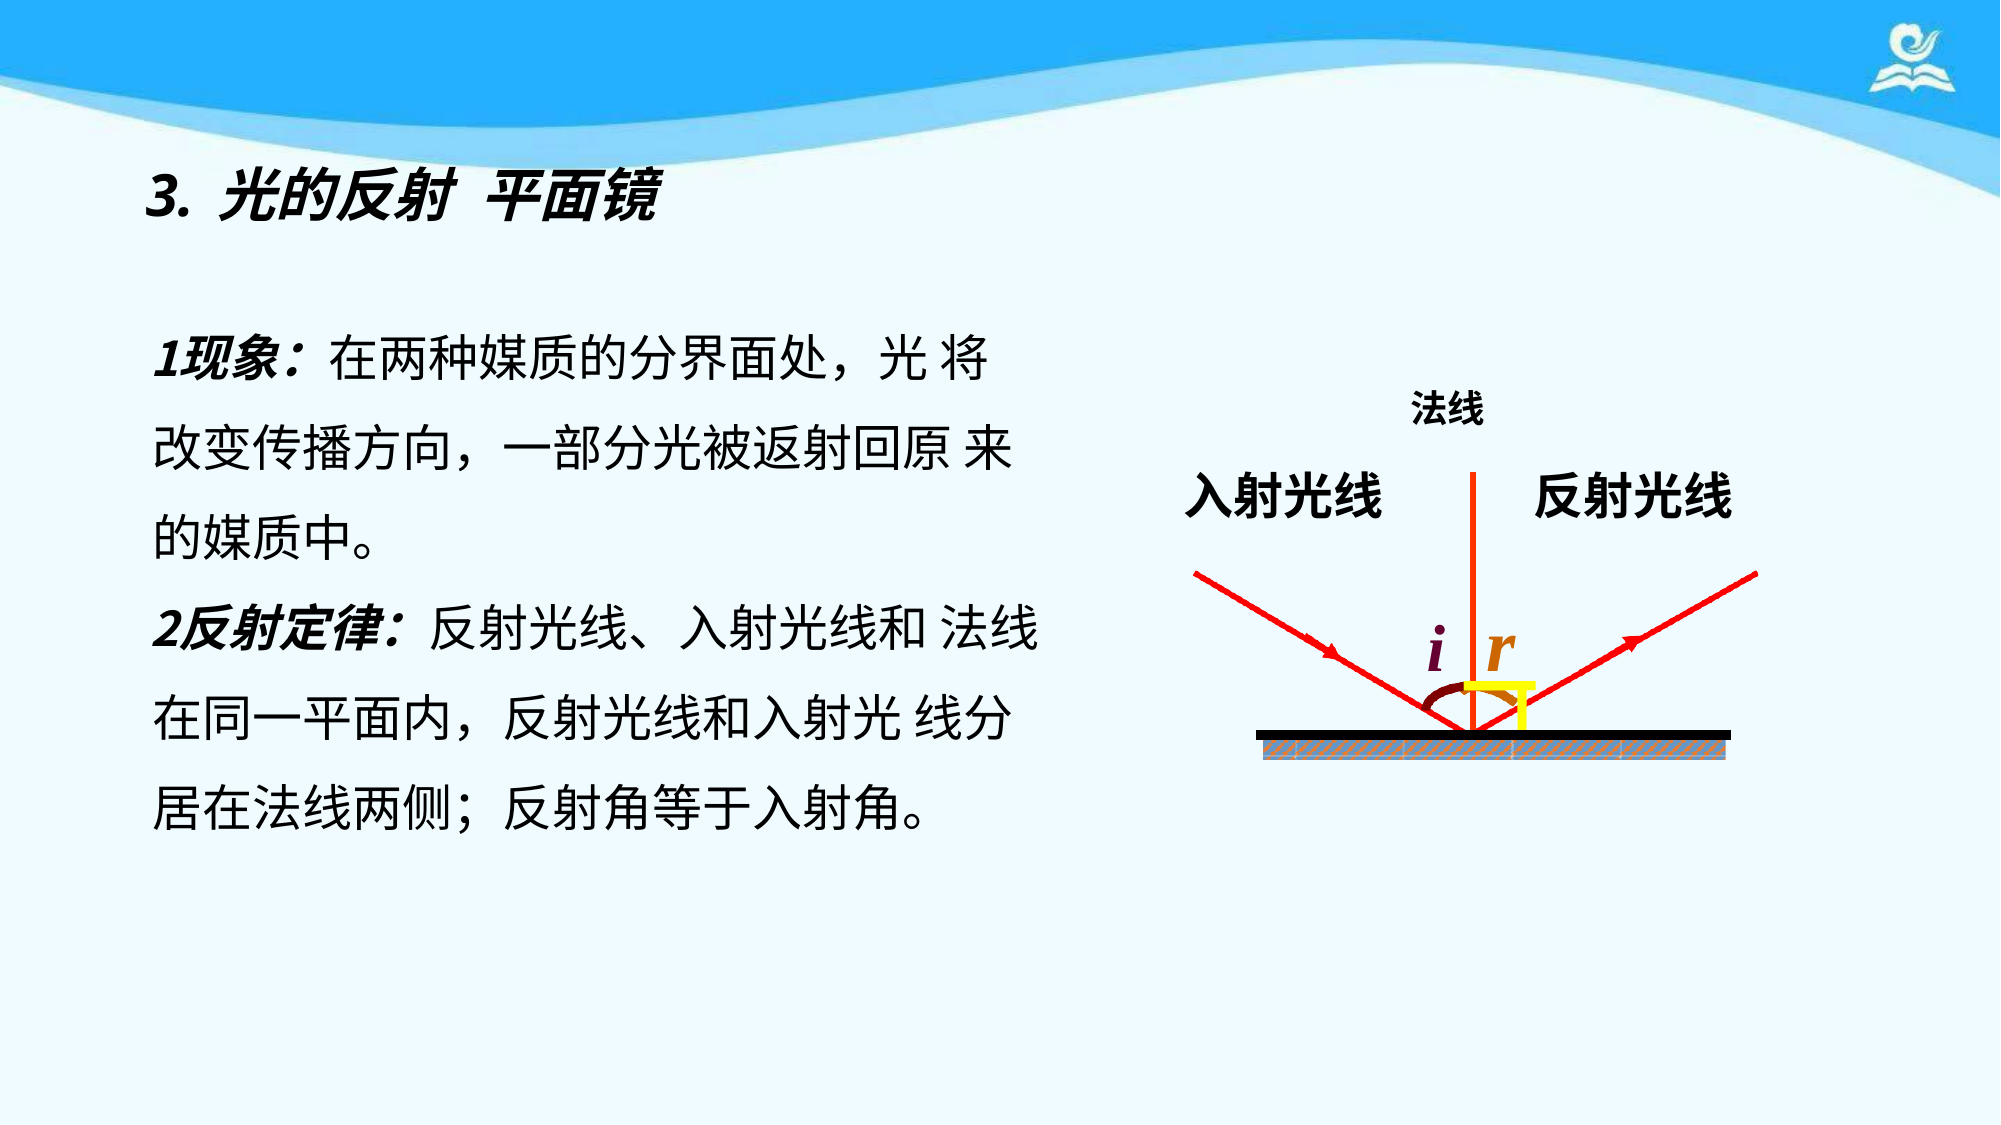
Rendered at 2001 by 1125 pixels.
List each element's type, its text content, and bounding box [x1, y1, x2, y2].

text_box [1192, 472, 1759, 738]
text_box 入射光线 [1181, 462, 1386, 525]
picture [0, 0, 2000, 1125]
text_box 反射光线 [1531, 462, 1736, 525]
title 3. 光的反射 平面镜 [143, 155, 656, 346]
text_box i r [1424, 594, 1516, 687]
text_box [1263, 736, 1726, 760]
text_box 现象：在两种媒质的分界面处，光 将改变传播方向，一部分光被返射回原 来的媒质中。 反射定律：反射光线、入射光线和 法线在同一平面内，反射光线和入射光 线分居在法线两侧；反射角等于入射角。 [150, 293, 1055, 836]
text_box 法线 [1408, 383, 1488, 431]
